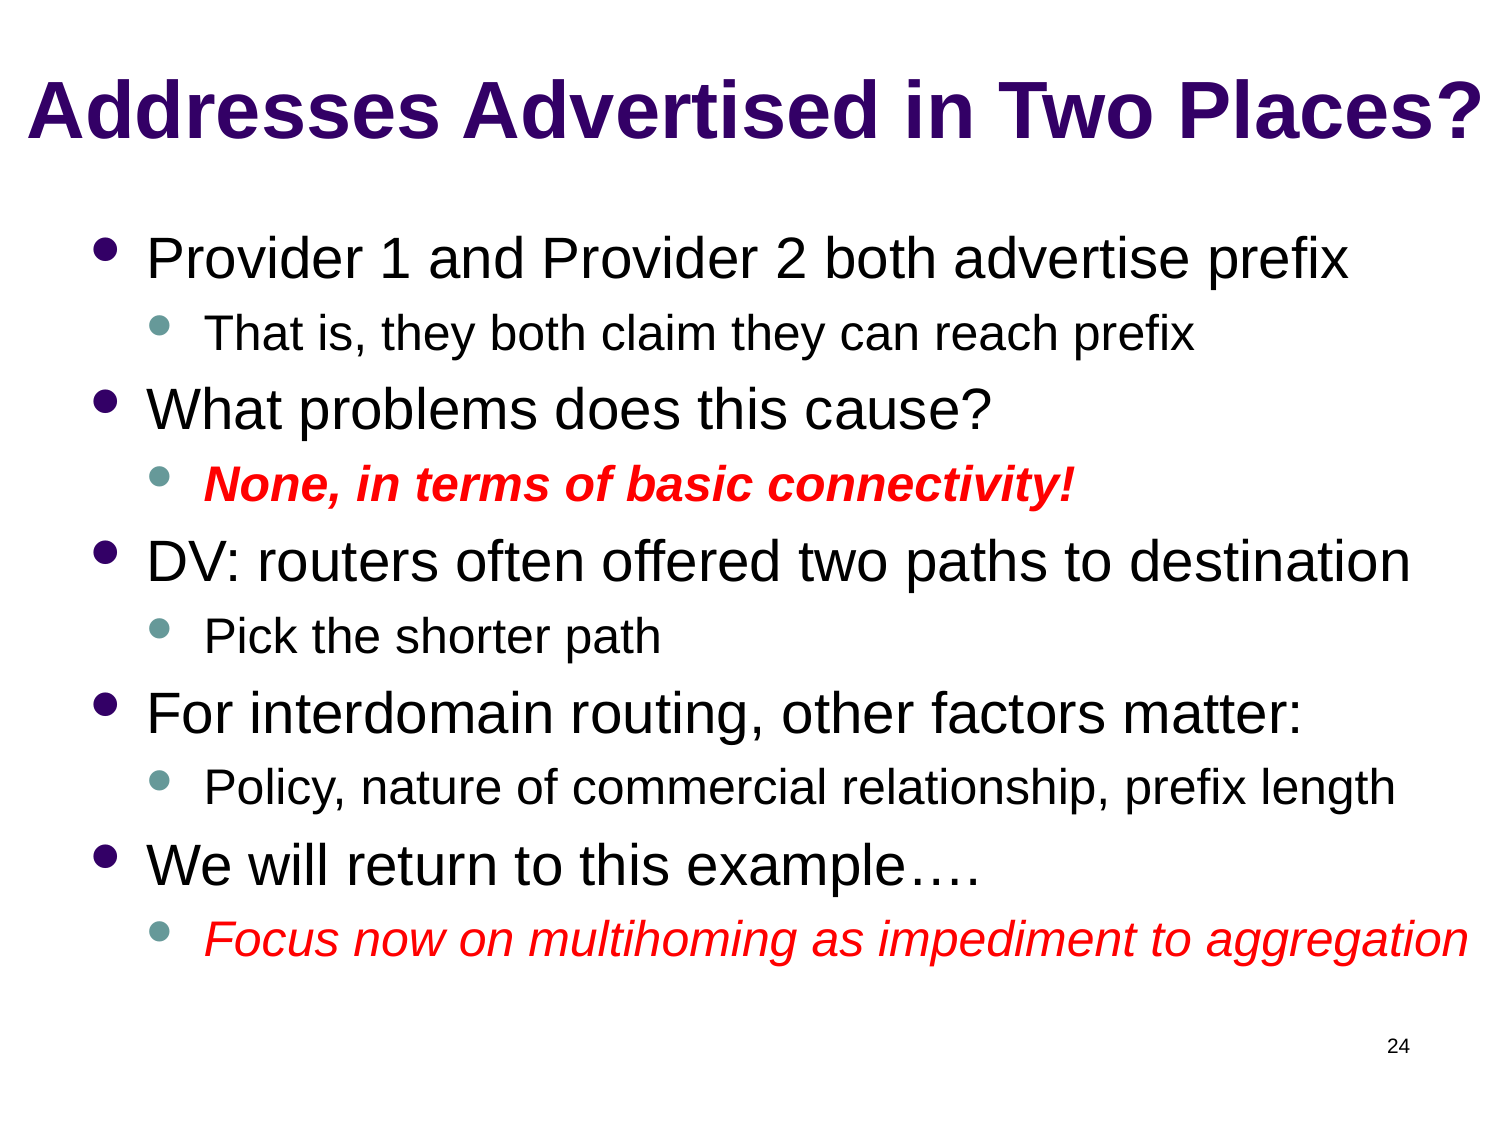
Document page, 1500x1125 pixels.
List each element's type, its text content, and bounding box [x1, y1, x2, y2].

slide_number 24 [1074, 1024, 1426, 1101]
list Provider 1 and Provider 2 both advertise prefix That is, they both claim they can reach prefix What problems does this cause? None, in terms of basic connectivity! DV: routers often offered two paths to destination Pick the shorter path For interdomain routing, other factors matter: Policy, nature of commercial relationship, prefix length We will return to this example…. Focus now on multihoming as impediment to aggregation [75, 212, 1500, 1006]
title Addresses Advertised in Two Places? [0, 20, 1500, 163]
